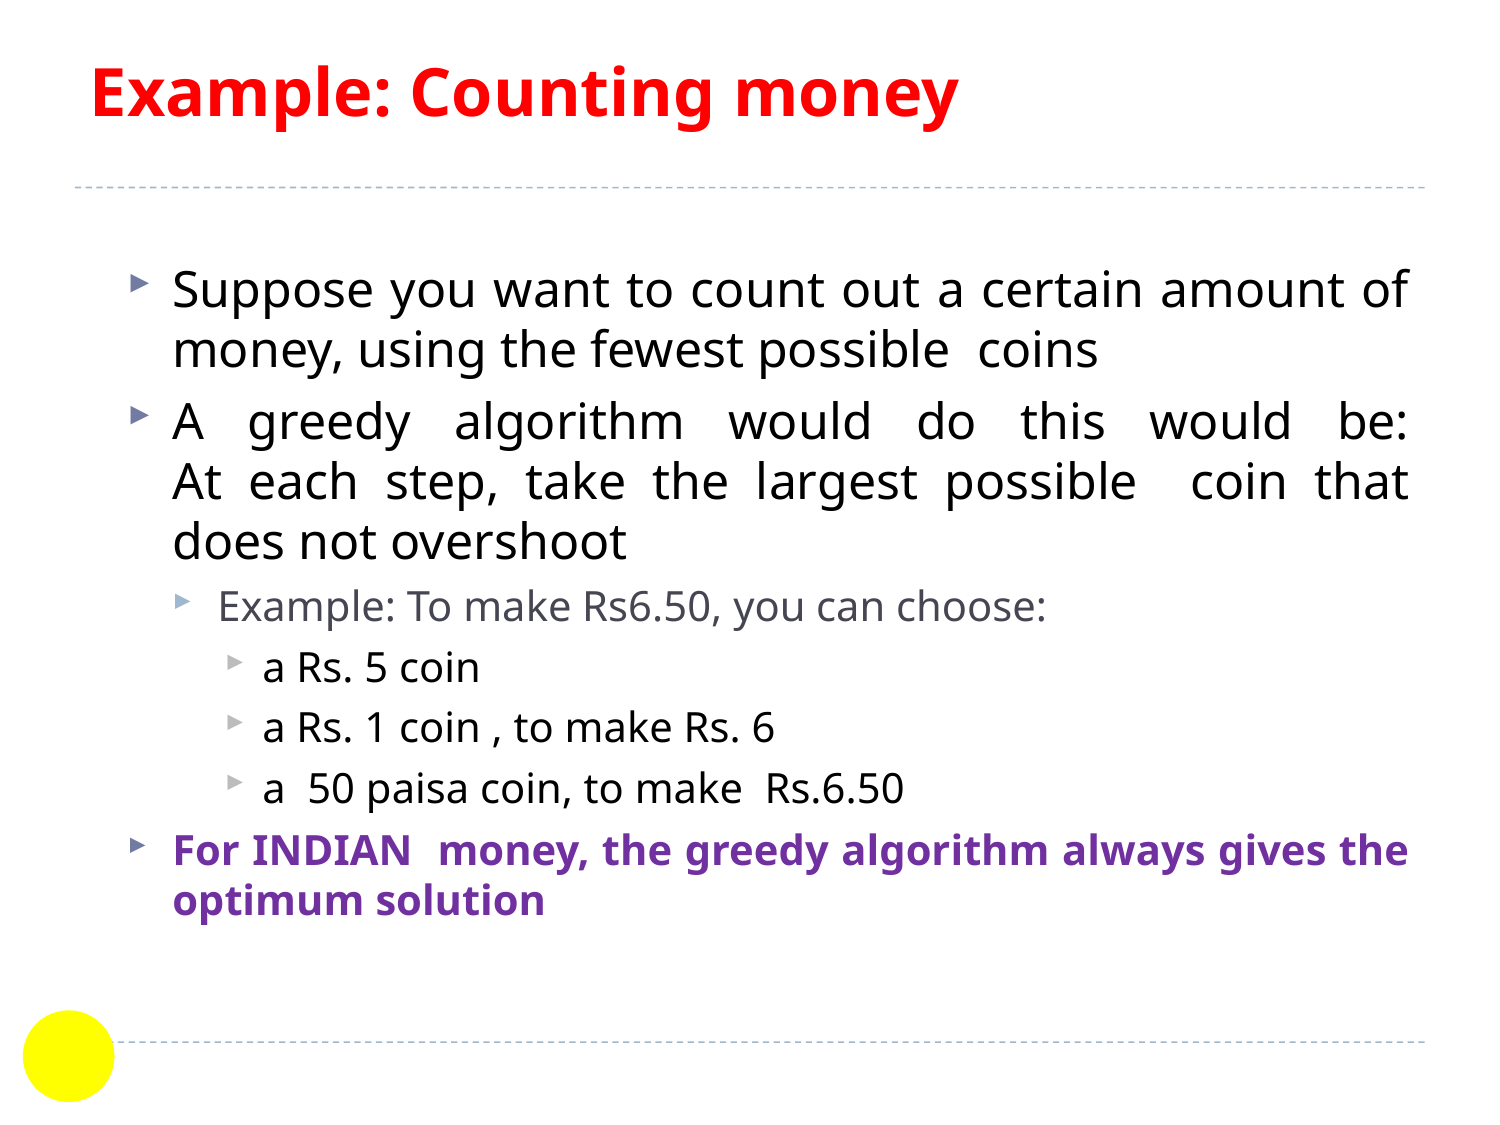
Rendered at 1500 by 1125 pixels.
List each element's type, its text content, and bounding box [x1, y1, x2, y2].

title Example: Counting money [75, 24, 1425, 138]
list Suppose you want to count out a certain amount of money, using the fewest possible coins A greedy algorithm would do this would be: At each step, take the largest possible coin that does not overshoot Example: To make Rs6.50, you can choose: a Rs. 5 coin a Rs. 1 coin , to make Rs. 6 a 50 paisa coin, to make Rs.6.50 For INDIAN money, the greedy algorithm always gives the optimum solution [112, 249, 1425, 1125]
slide_number 5 [37, 1025, 138, 1085]
